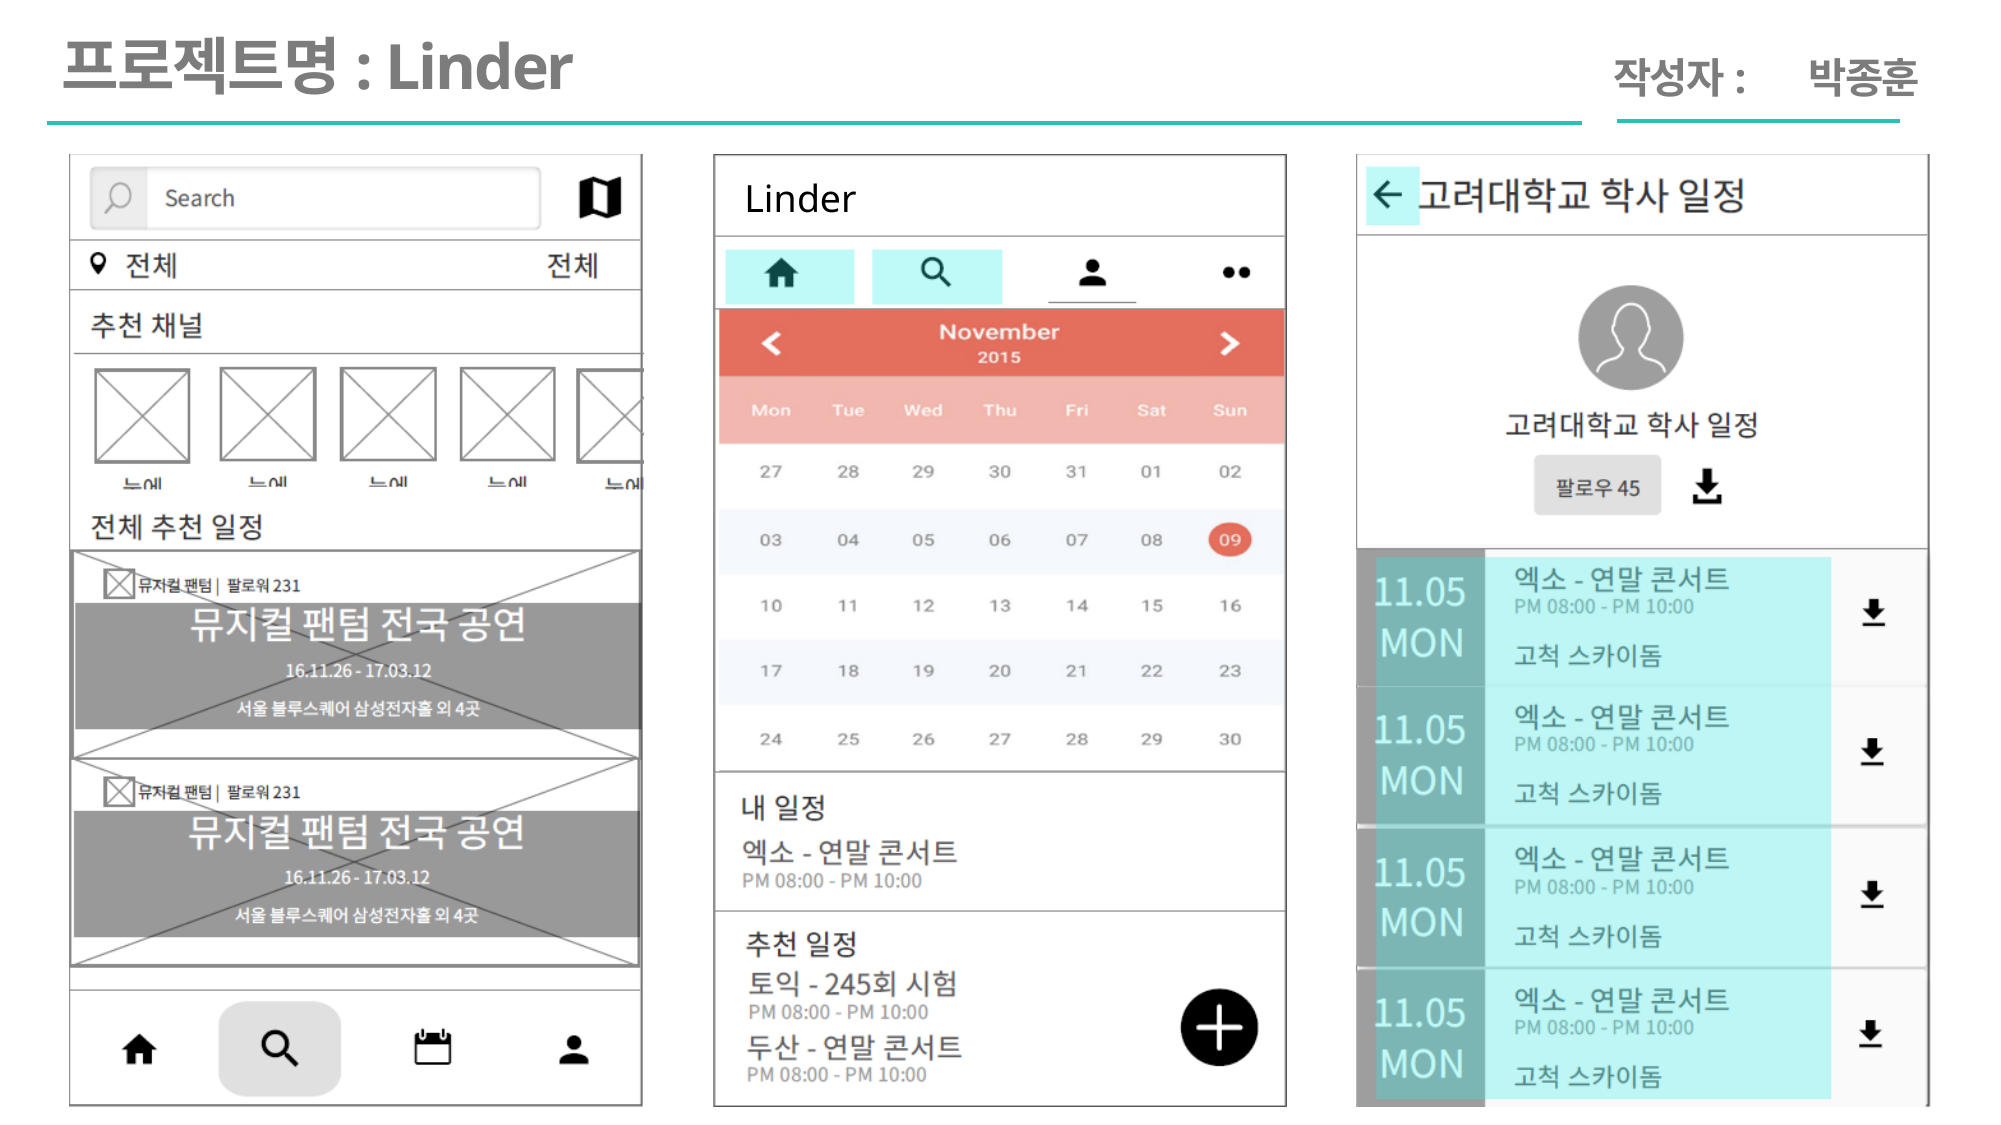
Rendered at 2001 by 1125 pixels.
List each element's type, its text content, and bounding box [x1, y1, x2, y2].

picture [1356, 154, 1931, 1107]
text_box 작성자: 박종훈 [1598, 44, 1984, 110]
picture [69, 154, 644, 1107]
text_box 프로젝트명: Linder [46, 19, 1322, 110]
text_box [713, 154, 1287, 1107]
